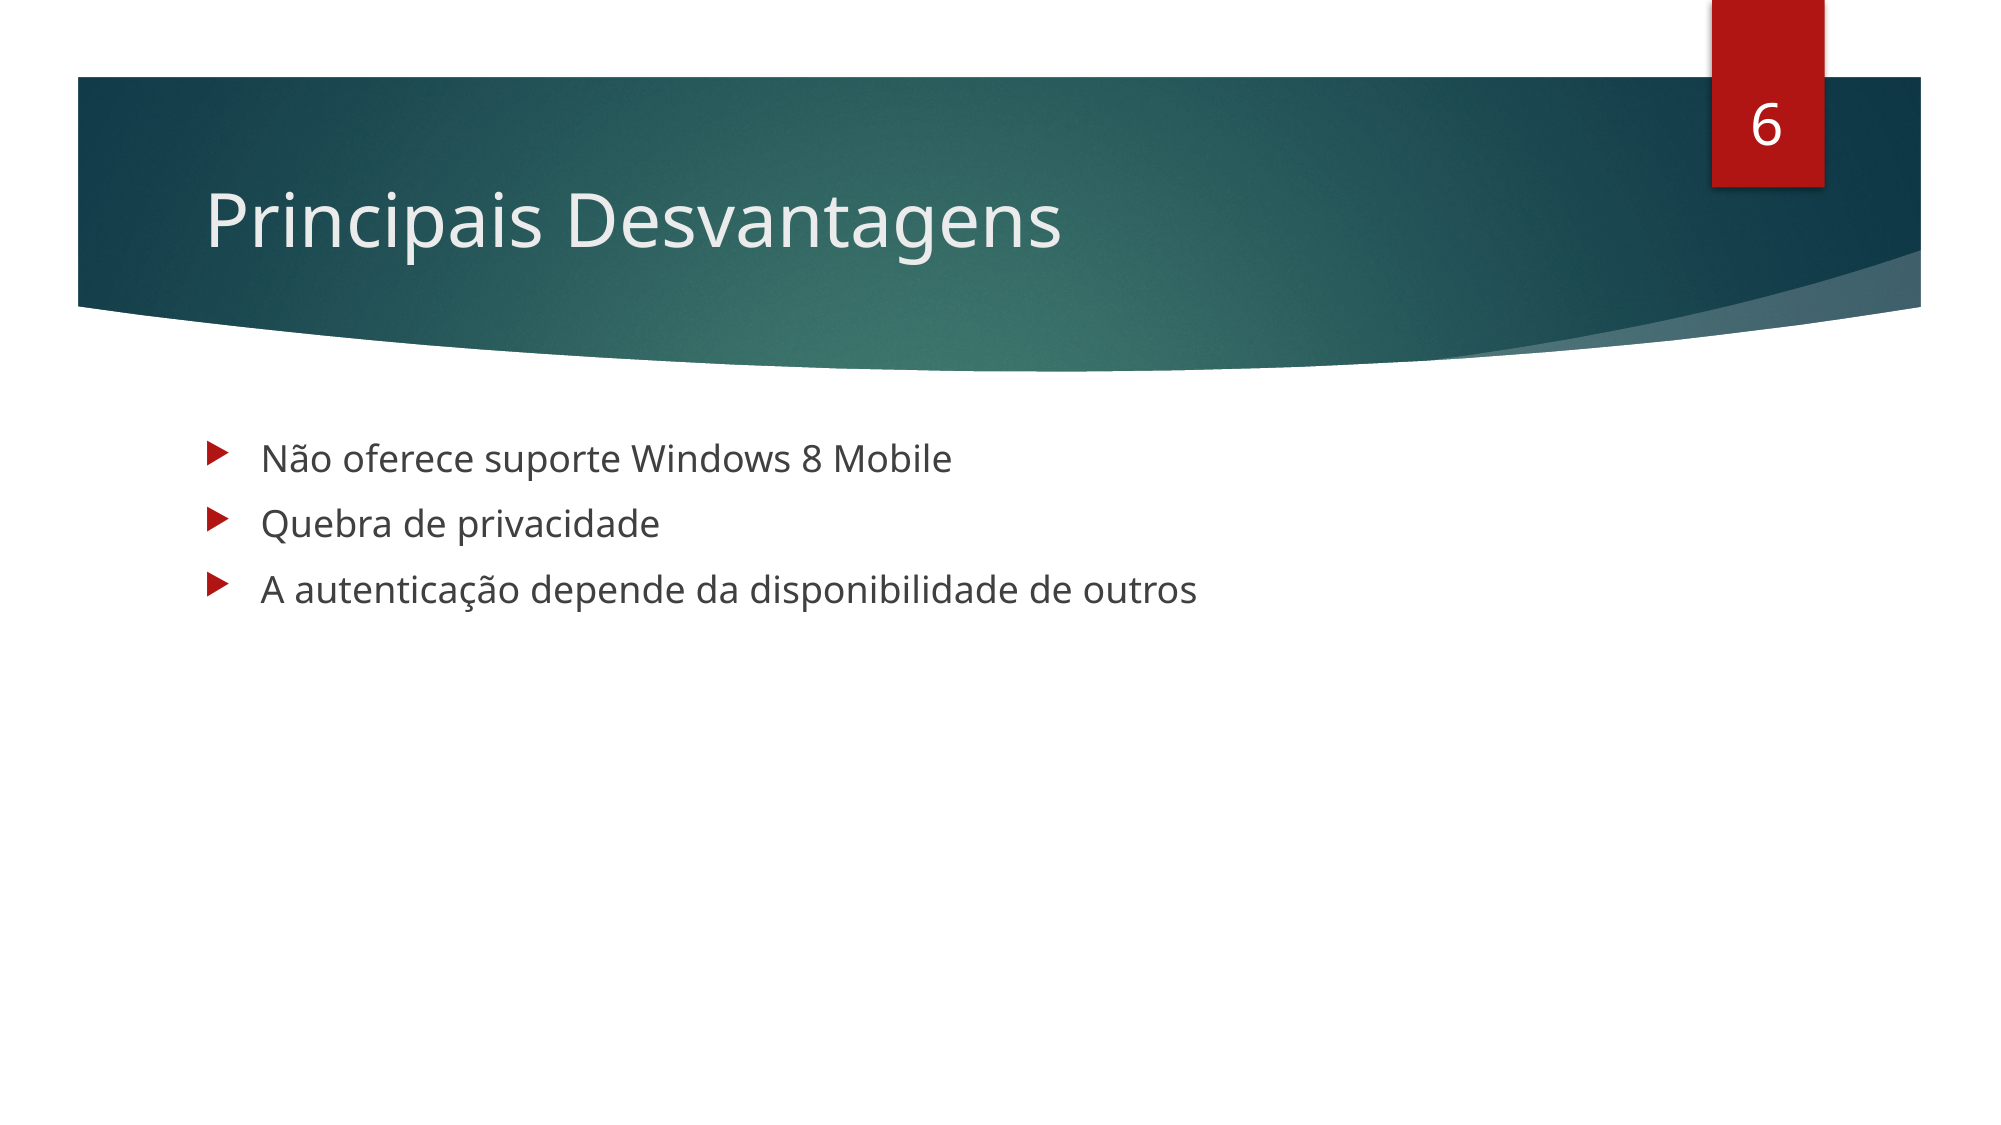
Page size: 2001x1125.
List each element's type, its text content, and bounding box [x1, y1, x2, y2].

slide_number 6 [1698, 48, 1836, 175]
title Principais Desvantagens [189, 159, 1638, 276]
list Não oferece suporte Windows 8 Mobile Quebra de privacidade A autenticação depende da disponibilidade de outros [189, 427, 1638, 988]
